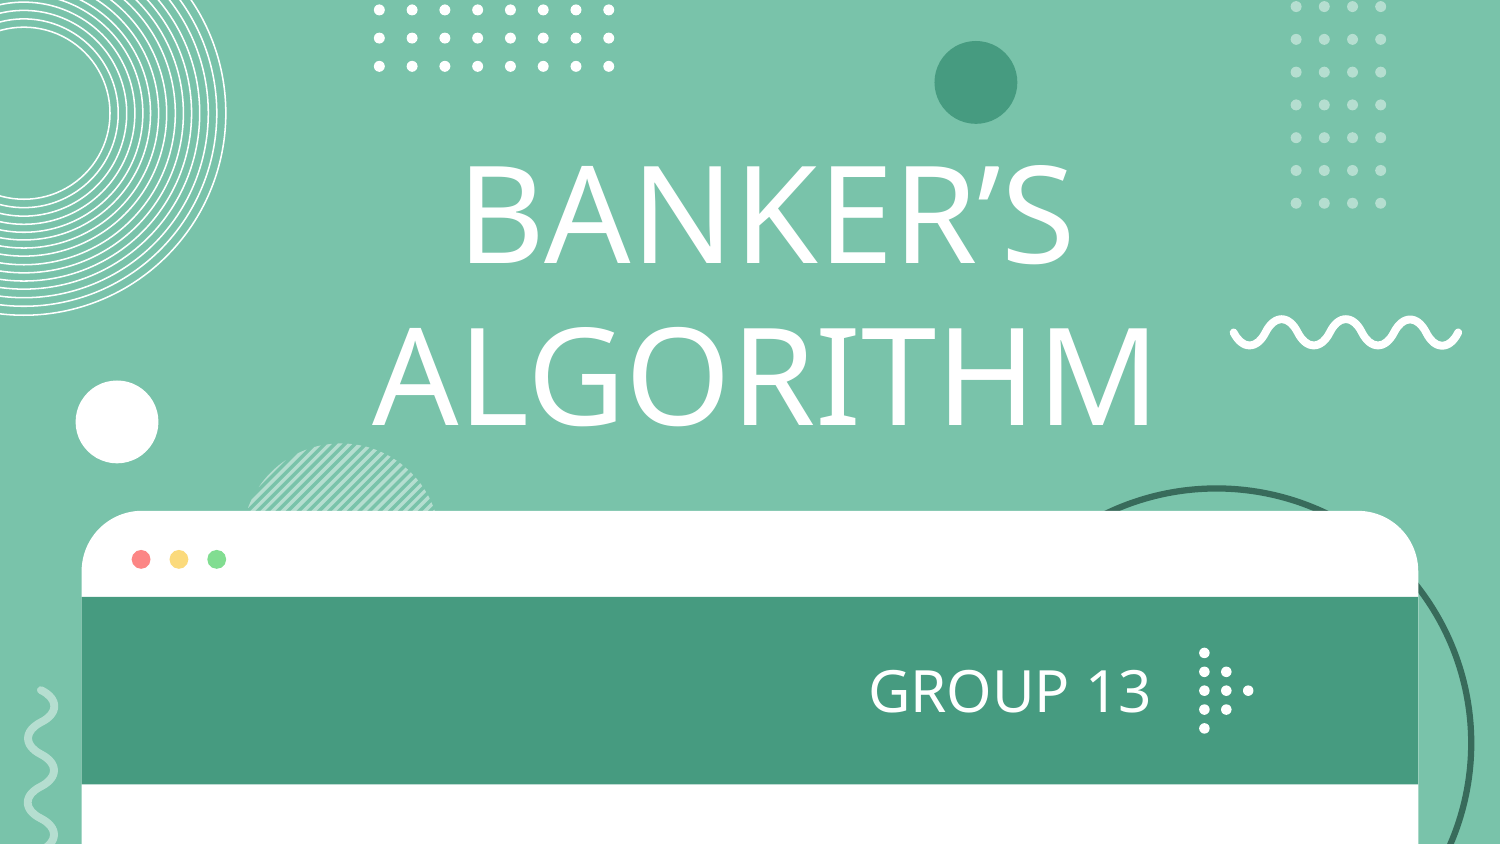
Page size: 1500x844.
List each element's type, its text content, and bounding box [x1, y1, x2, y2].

subtitle GROUP 13 [822, 648, 1183, 729]
title BANKER’S ALGORITHM [292, 134, 1241, 447]
